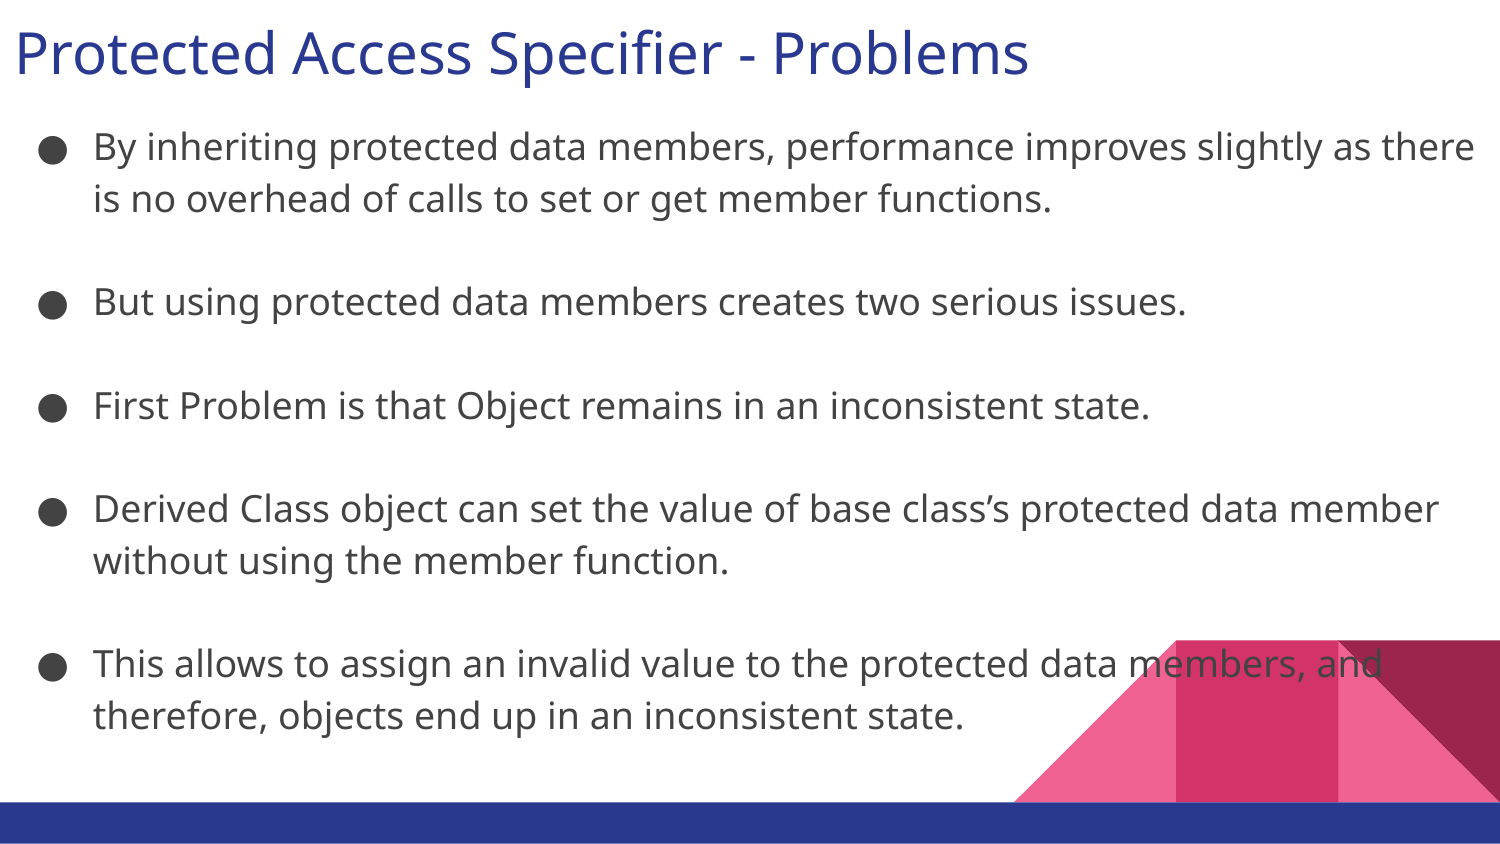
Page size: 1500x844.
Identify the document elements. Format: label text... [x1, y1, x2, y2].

list By inheriting protected data members, performance improves slightly as there is no overhead of calls to set or get member functions. But using protected data members creates two serious issues. First Problem is that Object remains in an inconsistent state. Derived Class object can set the value of base class’s protected data member without using the member function. This allows to assign an invalid value to the protected data members, and therefore, objects end up in an inconsistent state. [2, 101, 1500, 844]
title Protected Access Specifier - Problems [0, 1, 1398, 102]
